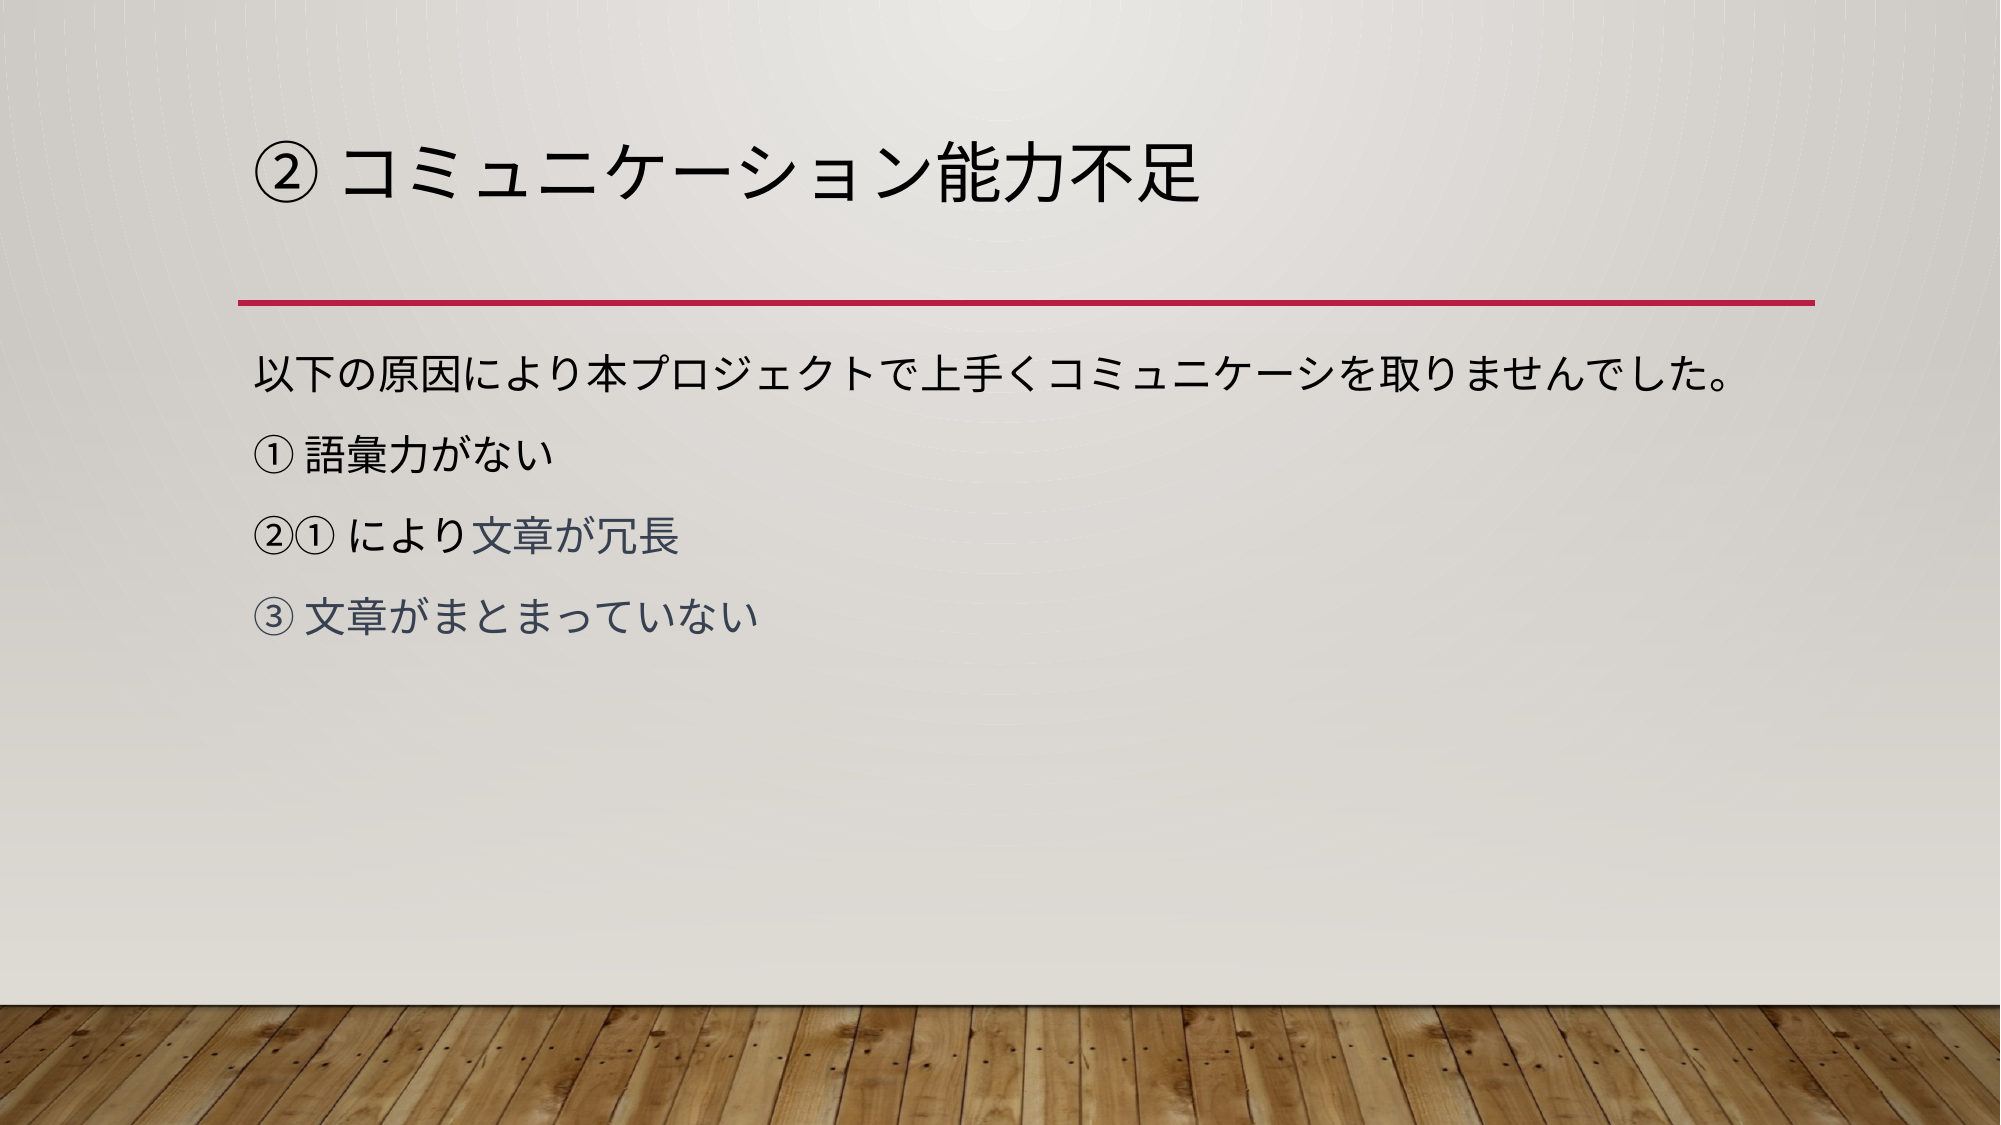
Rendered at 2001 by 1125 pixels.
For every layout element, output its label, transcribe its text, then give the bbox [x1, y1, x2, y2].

picture [0, 1005, 2000, 1125]
title ②コミュニケーション能力不足 [238, 131, 1814, 305]
list 以下の原因により本プロジェクトで上手くコミュニケーシを取りませんでした。 ①語彙力がない ②①により文章が冗長 ③文章がまとまっていない [238, 330, 1814, 897]
